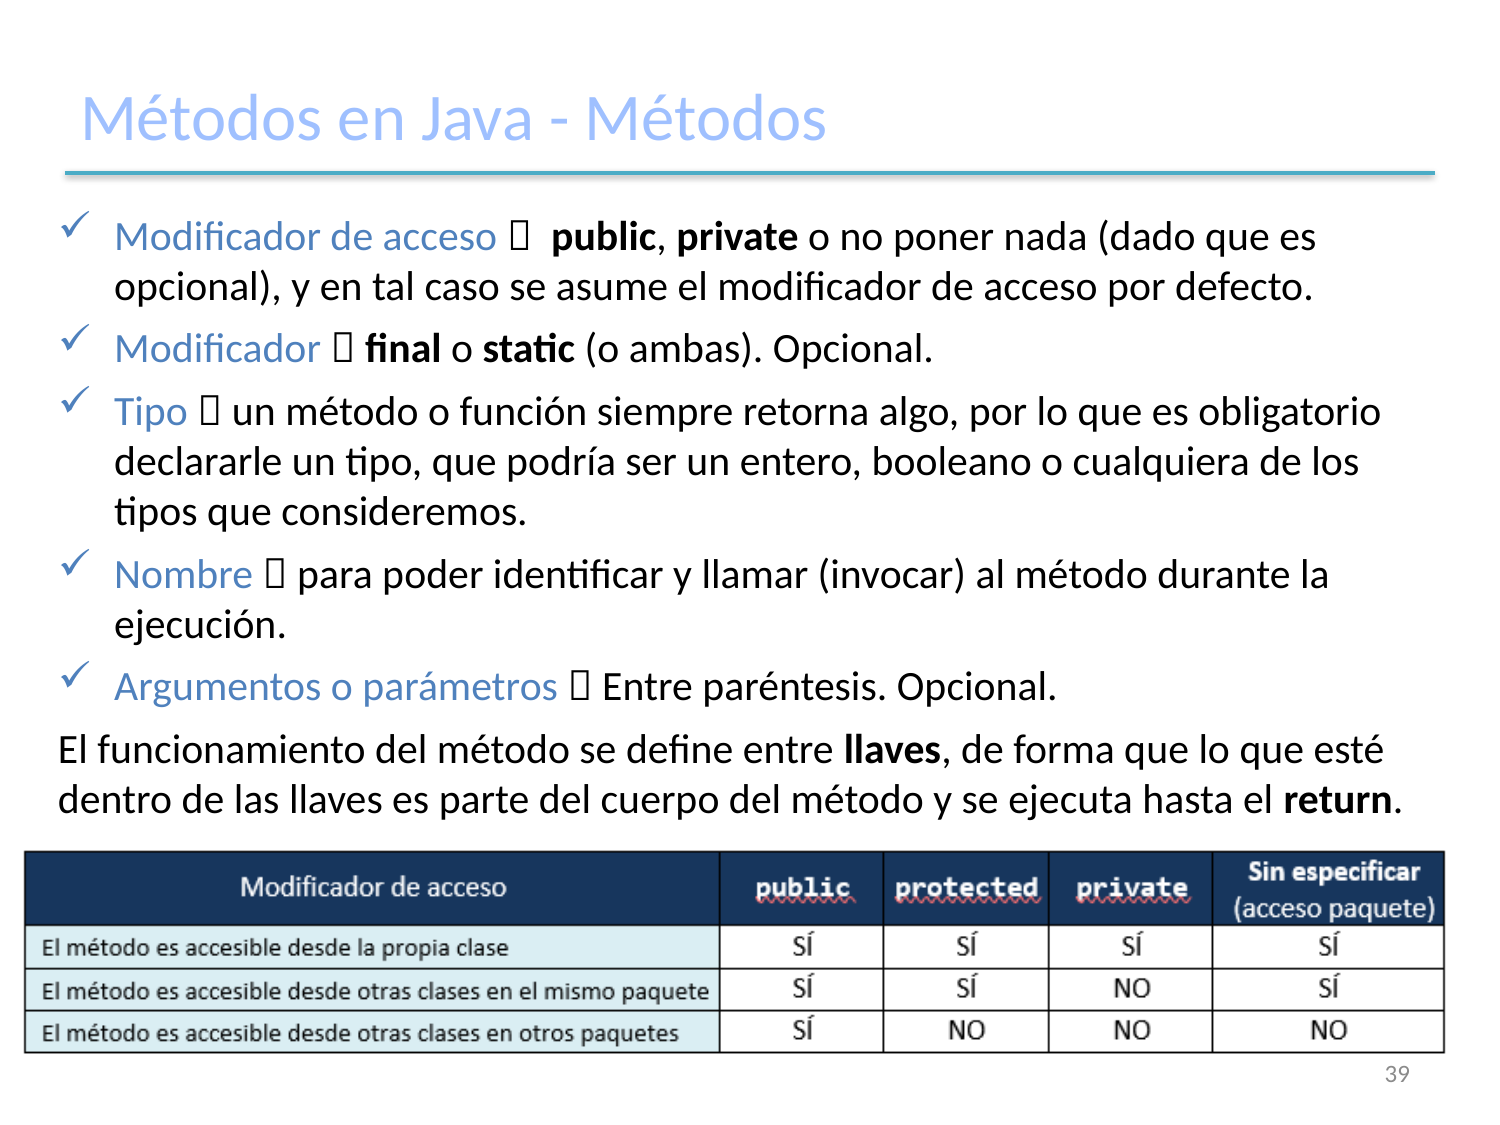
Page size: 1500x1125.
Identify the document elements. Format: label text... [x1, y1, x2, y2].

slide_number 39 [1074, 1066, 1425, 1103]
title Métodos en Java - Métodos [64, 54, 1437, 171]
text_box Modificador de acceso  public, private o no poner nada (dado que es opcional), y en tal caso se asume el modificador de acceso por defecto. Modificador  final o static (o ambas). Opcional. Tipo  un método o función siempre retorna algo, por lo que es obligatorio declararle un tipo, que podría ser un entero, booleano o cualquiera de los tipos que consideremos. Nombre  para poder identificar y llamar (invocar) al método durante la ejecución. Argumentos o parámetros  Entre paréntesis. Opcional. El funcionamiento del método se define entre llaves, de forma que lo que esté dentro de las llaves es parte del cuerpo del método y se ejecuta hasta el return. [43, 201, 1447, 829]
picture [20, 845, 1448, 1059]
